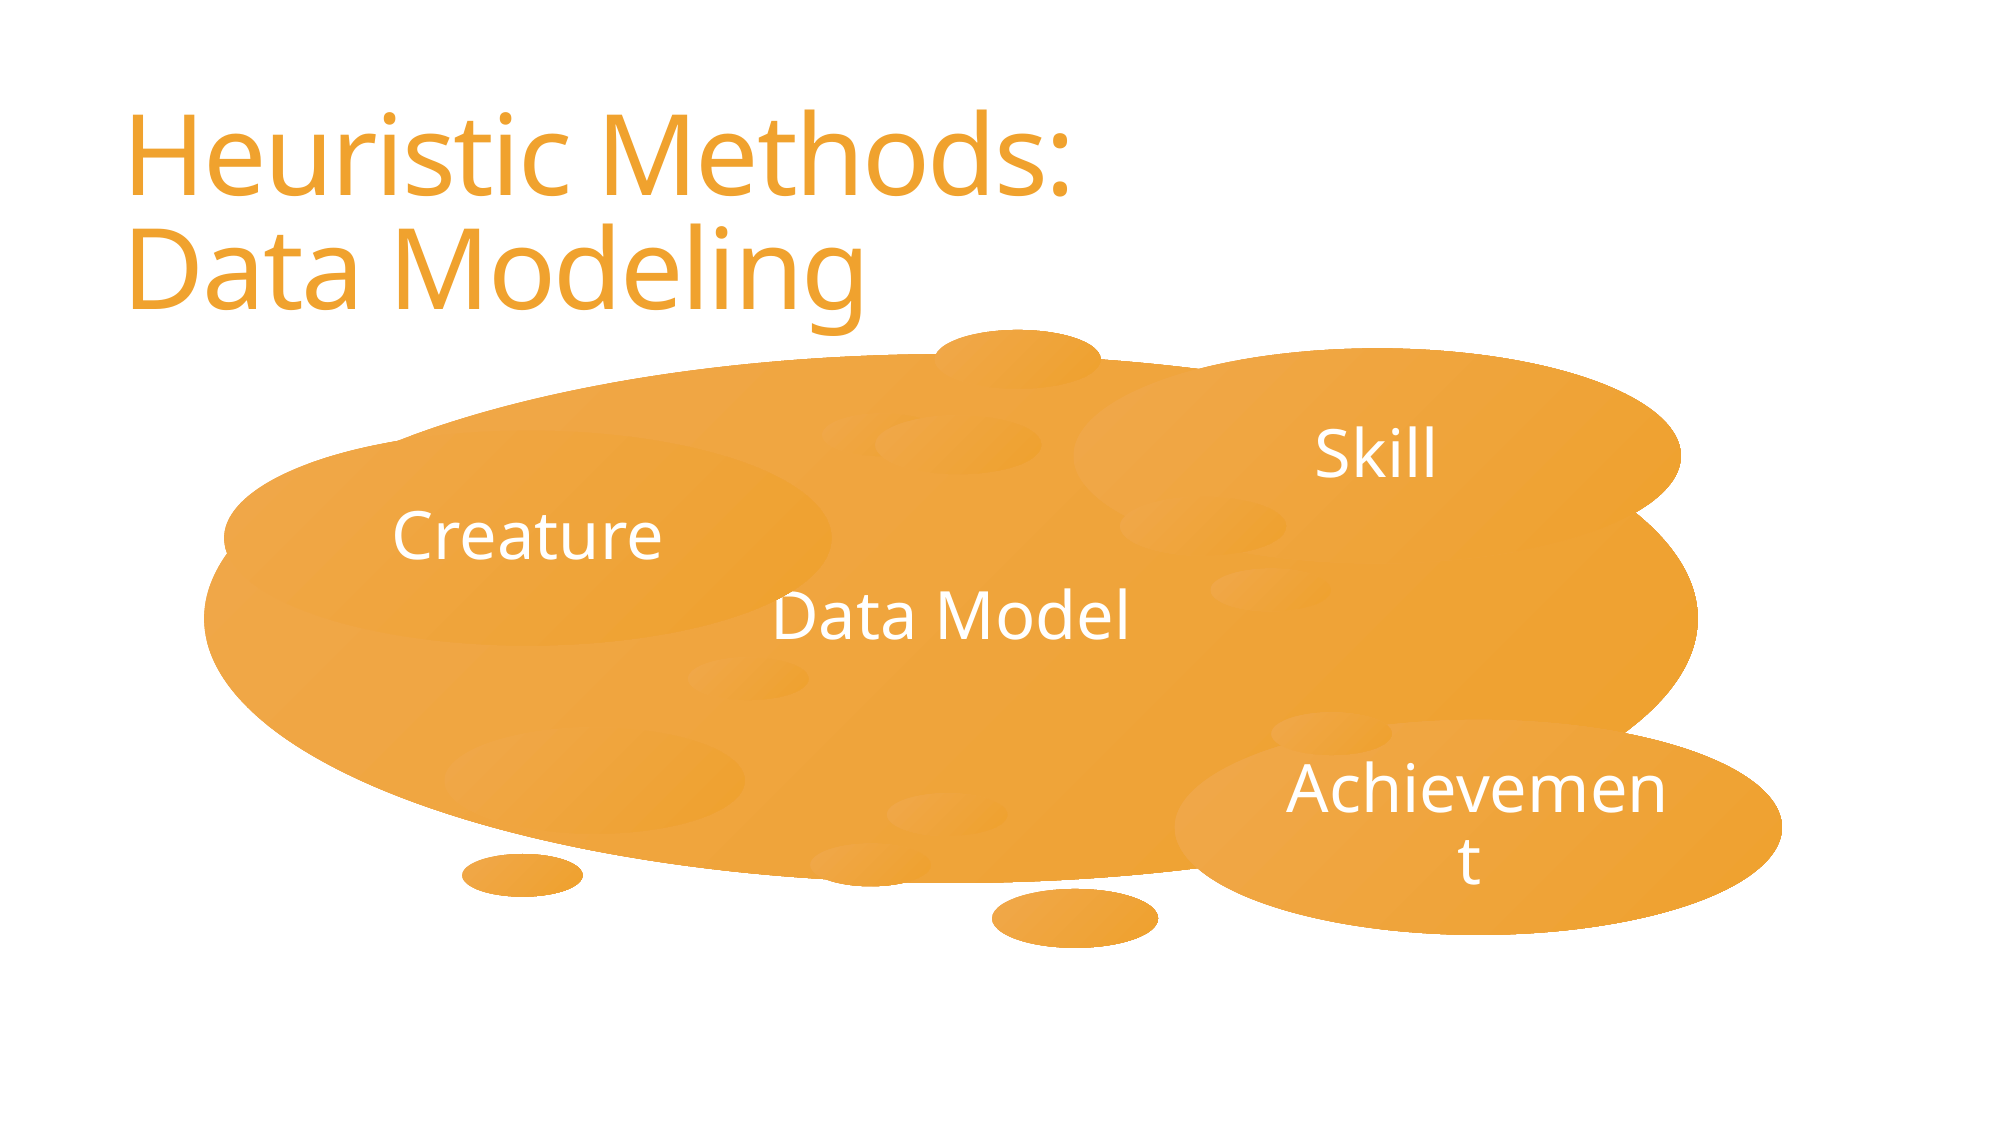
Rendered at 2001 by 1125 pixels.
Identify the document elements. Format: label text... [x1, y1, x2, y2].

title Heuristic Methods: Data Modeling [107, 81, 1875, 354]
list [110, 329, 1876, 948]
